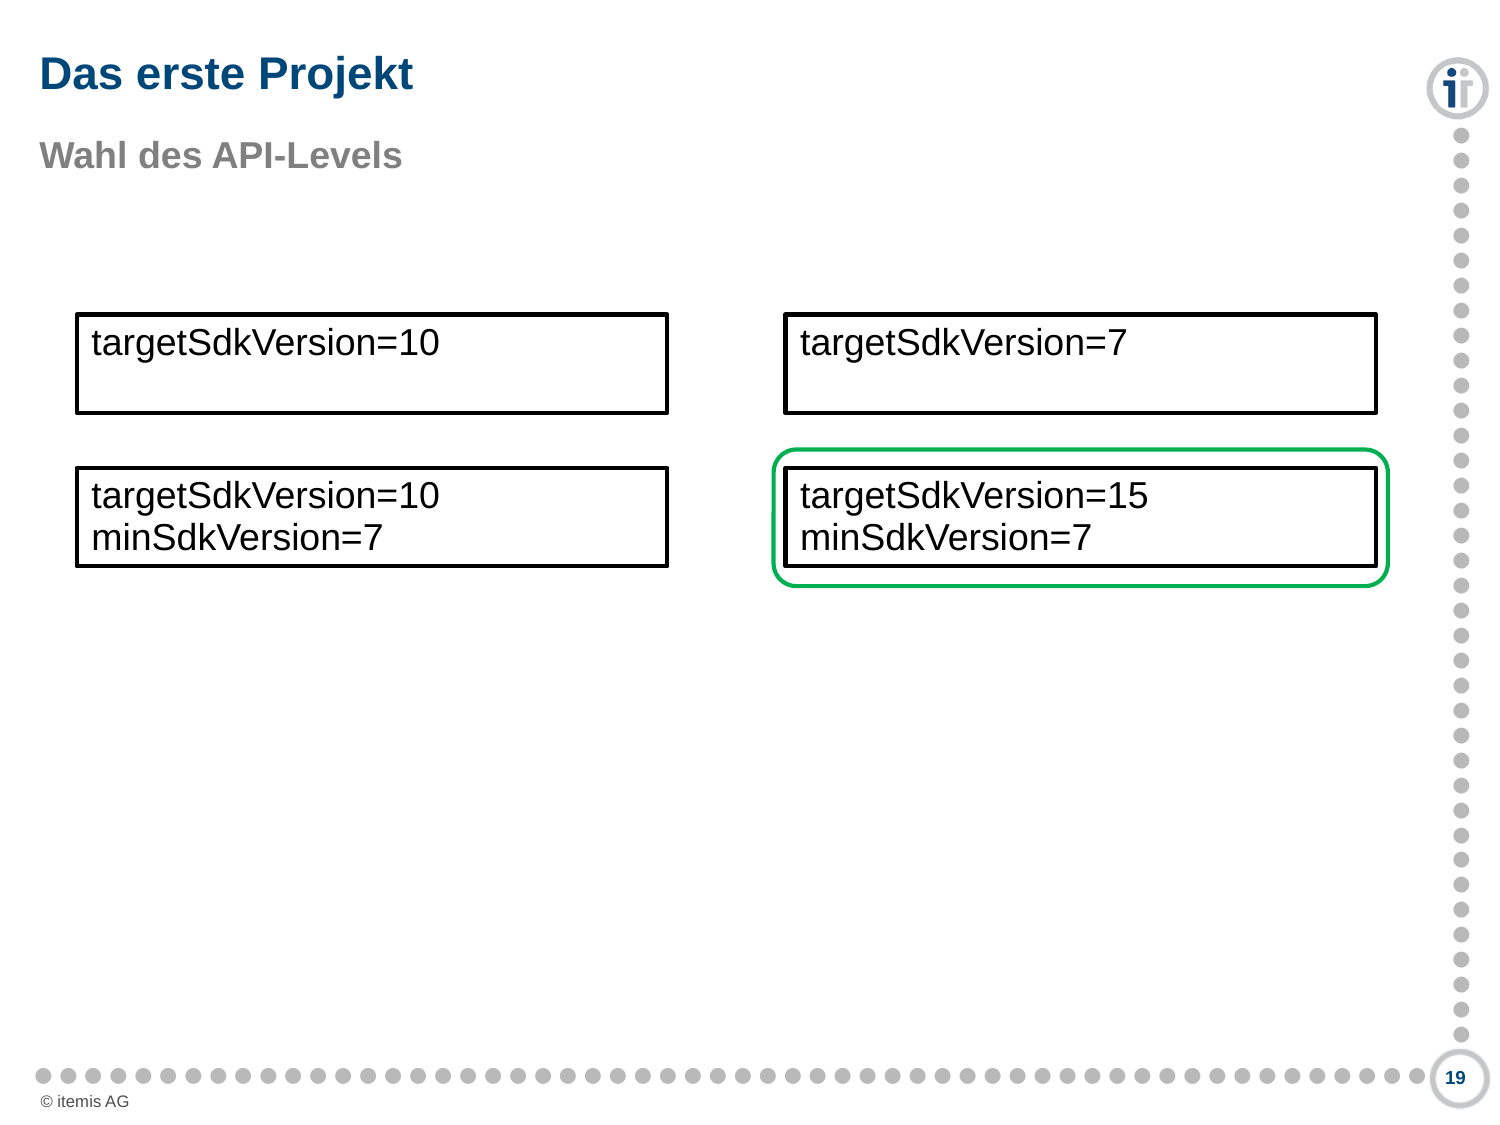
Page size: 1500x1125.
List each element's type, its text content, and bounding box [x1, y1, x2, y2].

text_box targetSdkVersion=7 [785, 314, 1376, 413]
subtitle Wahl des API-Levels [39, 125, 1412, 232]
slide_number 19 [1428, 1067, 1493, 1095]
title Das erste Projekt [39, 48, 1412, 125]
text_box targetSdkVersion=10 [76, 314, 668, 413]
picture [1426, 1046, 1492, 1112]
text_box [773, 449, 1388, 587]
picture [1425, 55, 1490, 121]
text_box targetSdkVersion=10 minSdkVersion=7 [76, 467, 668, 567]
